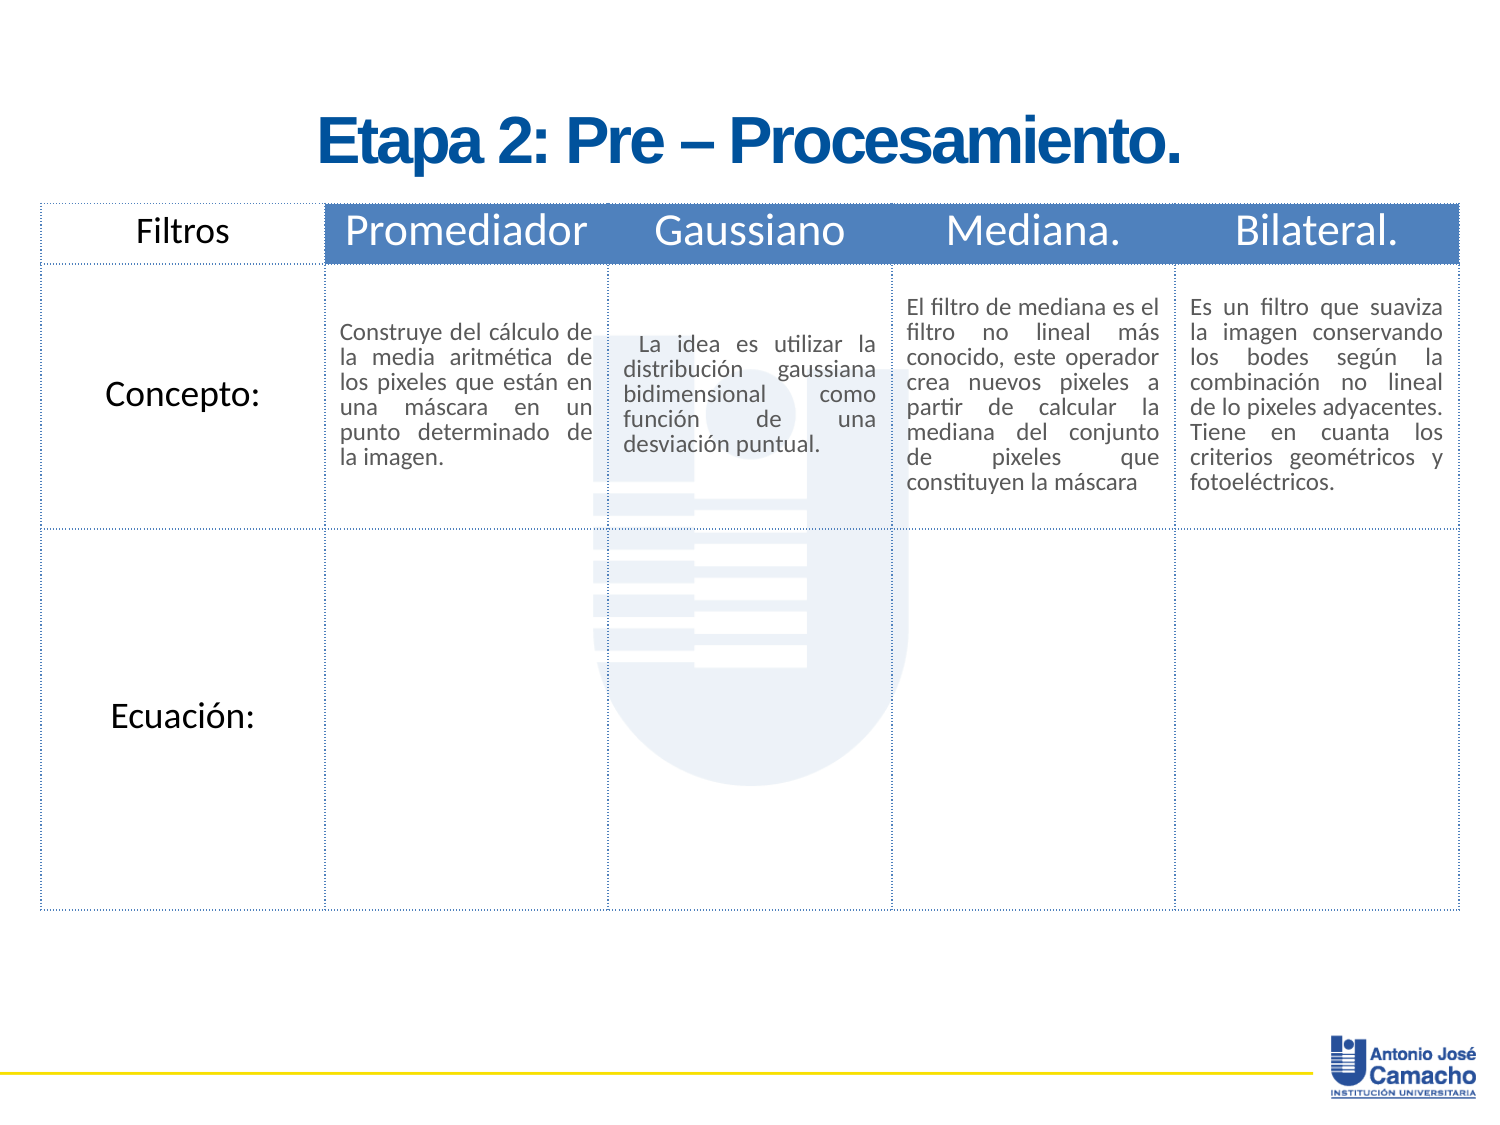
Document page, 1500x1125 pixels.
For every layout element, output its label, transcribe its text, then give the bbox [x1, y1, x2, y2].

title Etapa 2: Pre – Procesamiento. [75, 43, 1425, 231]
picture [0, 0, 1500, 1125]
